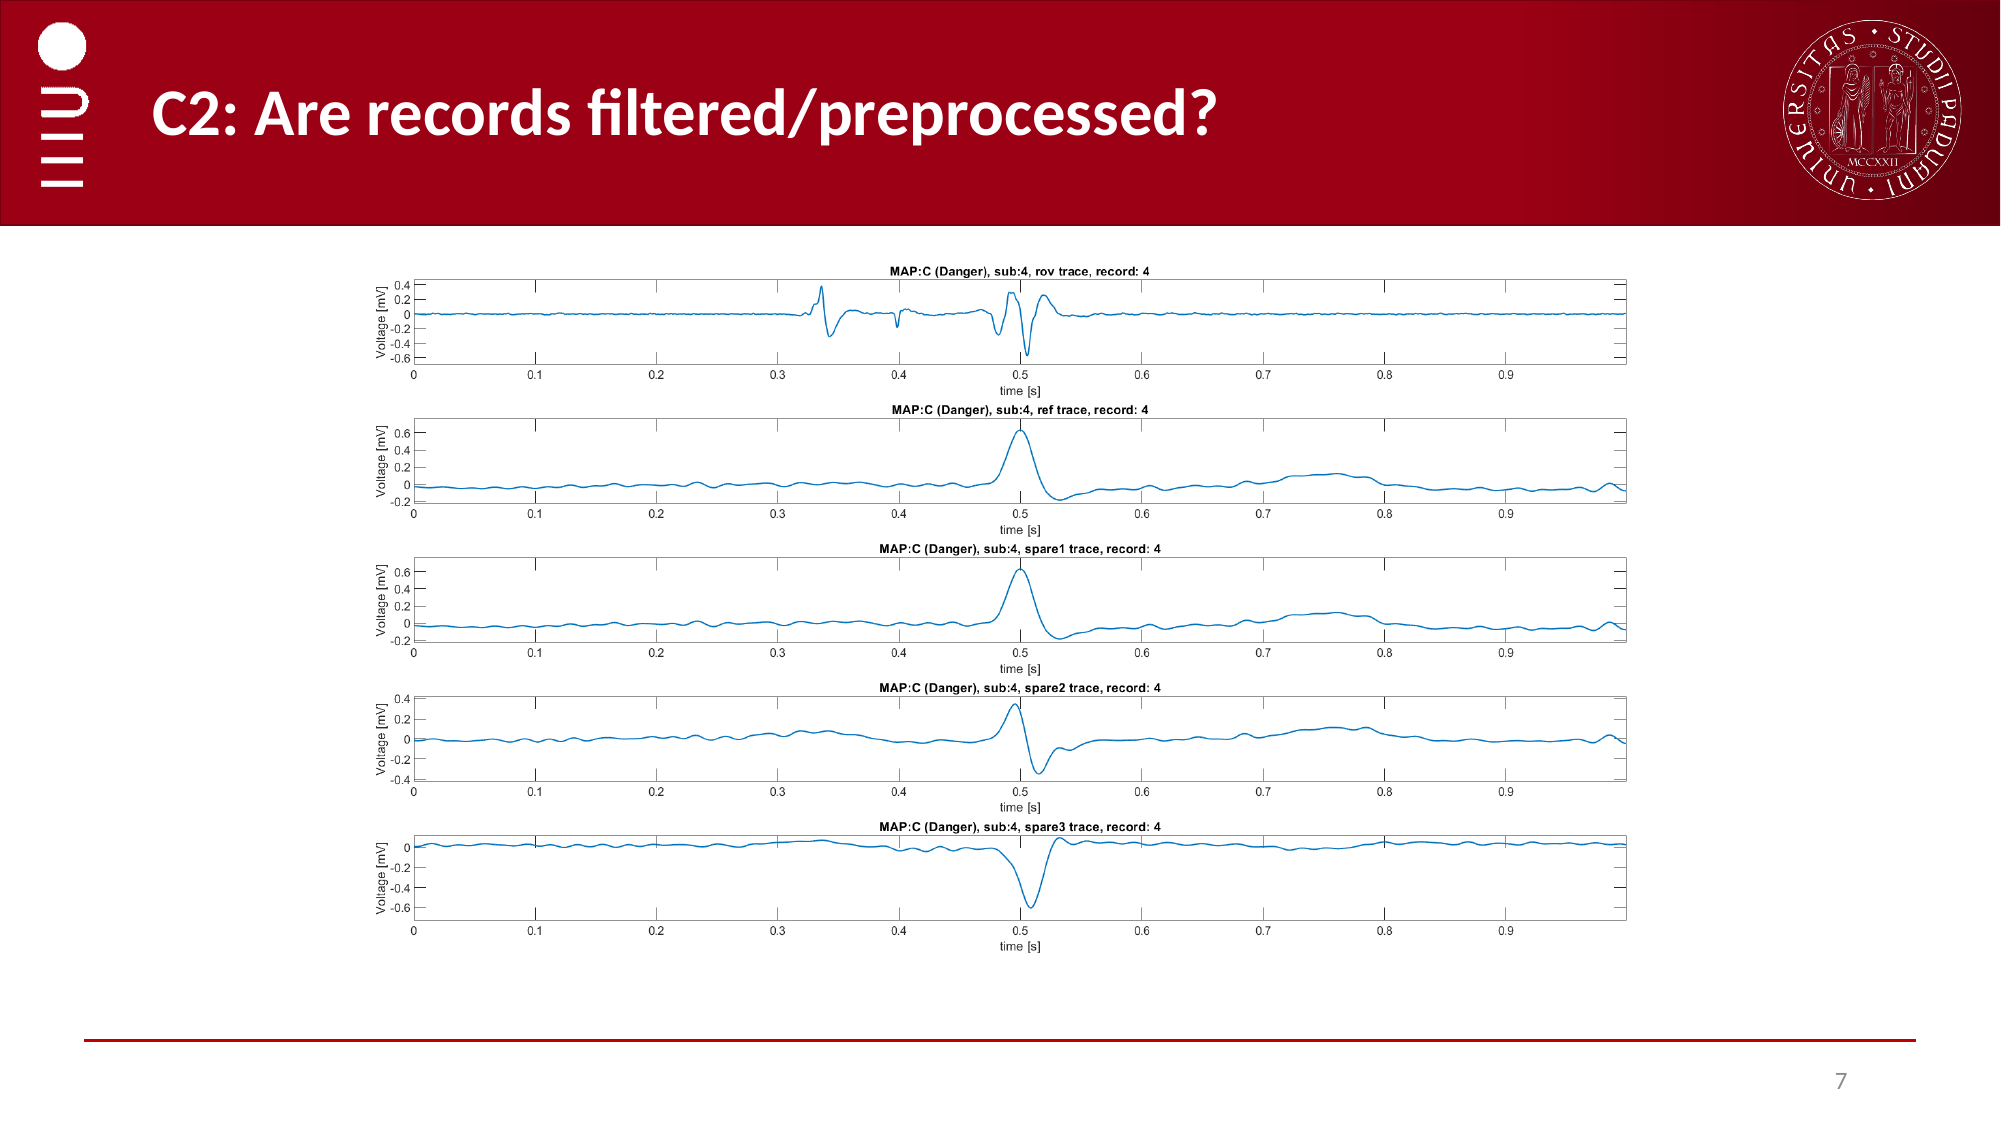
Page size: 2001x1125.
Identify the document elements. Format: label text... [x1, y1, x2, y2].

title C2: Are records filtered/preprocessed? [137, 34, 1767, 194]
picture [1783, 20, 1963, 200]
slide_number 7 [1412, 1049, 1863, 1110]
picture [362, 252, 1638, 955]
